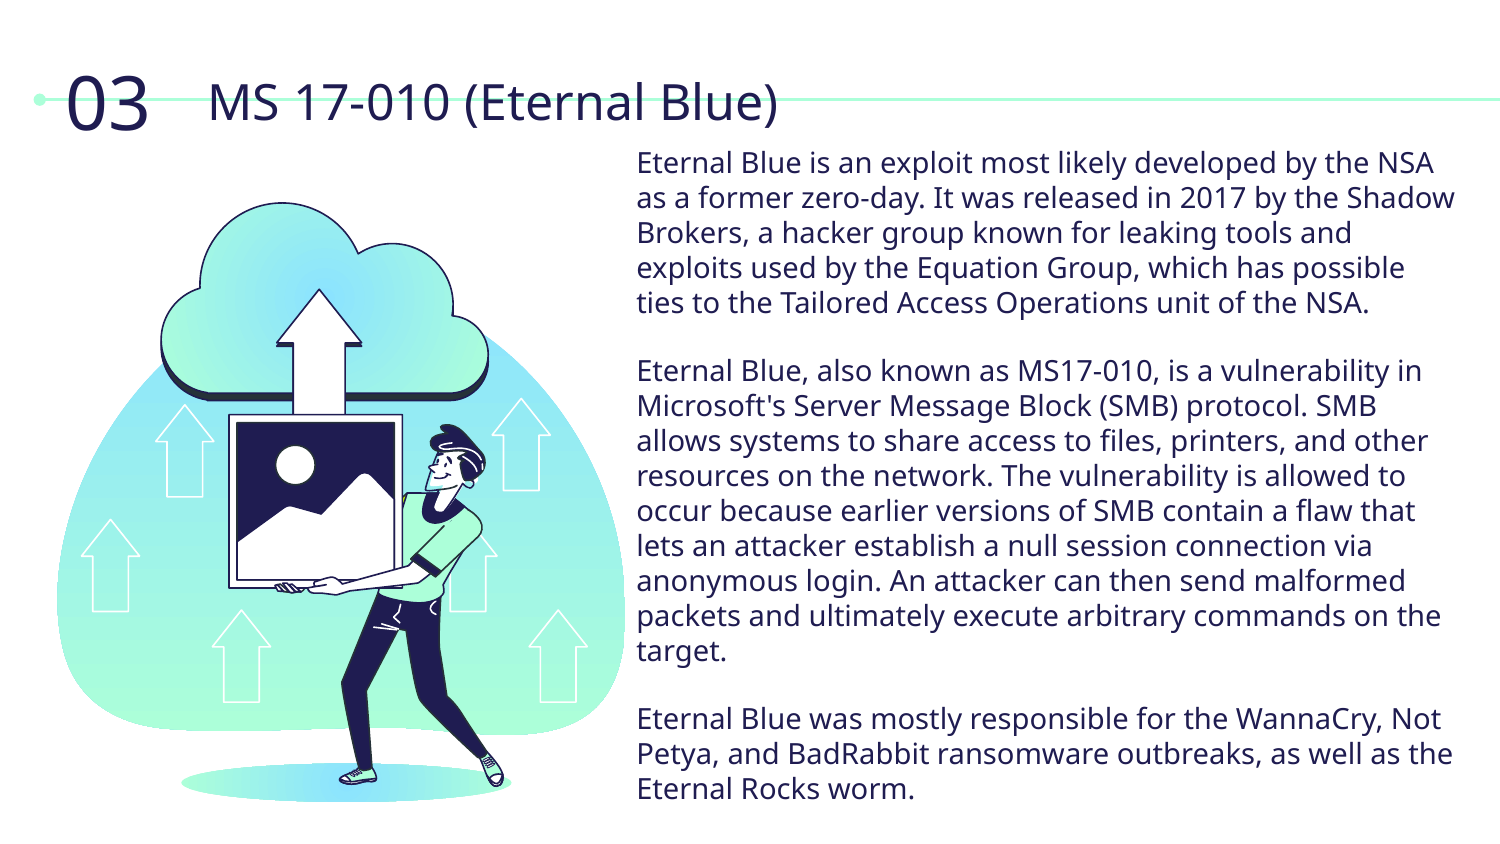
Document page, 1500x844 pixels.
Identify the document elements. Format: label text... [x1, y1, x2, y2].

title MS 17-010 (Eternal Blue) [193, 55, 805, 145]
list Eternal Blue is an exploit most likely developed by the NSA as a former zero-day. It was released in 2017 by the Shadow Brokers, a hacker group known for leaking tools and exploits used by the Equation Group, which has possible ties to the Tailored Access Operations unit of the NSA. Eternal Blue, also known as MS17-010, is a vulnerability in Microsoft's Server Message Block (SMB) protocol. SMB allows systems to share access to files, printers, and other resources on the network. The vulnerability is allowed to occur because earlier versions of SMB contain a flaw that lets an attacker establish a null session connection via anonymous login. An attacker can then send malformed packets and ultimately execute arbitrary commands on the target. Eternal Blue was mostly responsible for the WannaCry, Not Petya, and BadRabbit ransomware outbreaks, as well as the Eternal Rocks worm. [621, 129, 1473, 802]
title 03 [50, 30, 193, 161]
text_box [48, 201, 631, 803]
